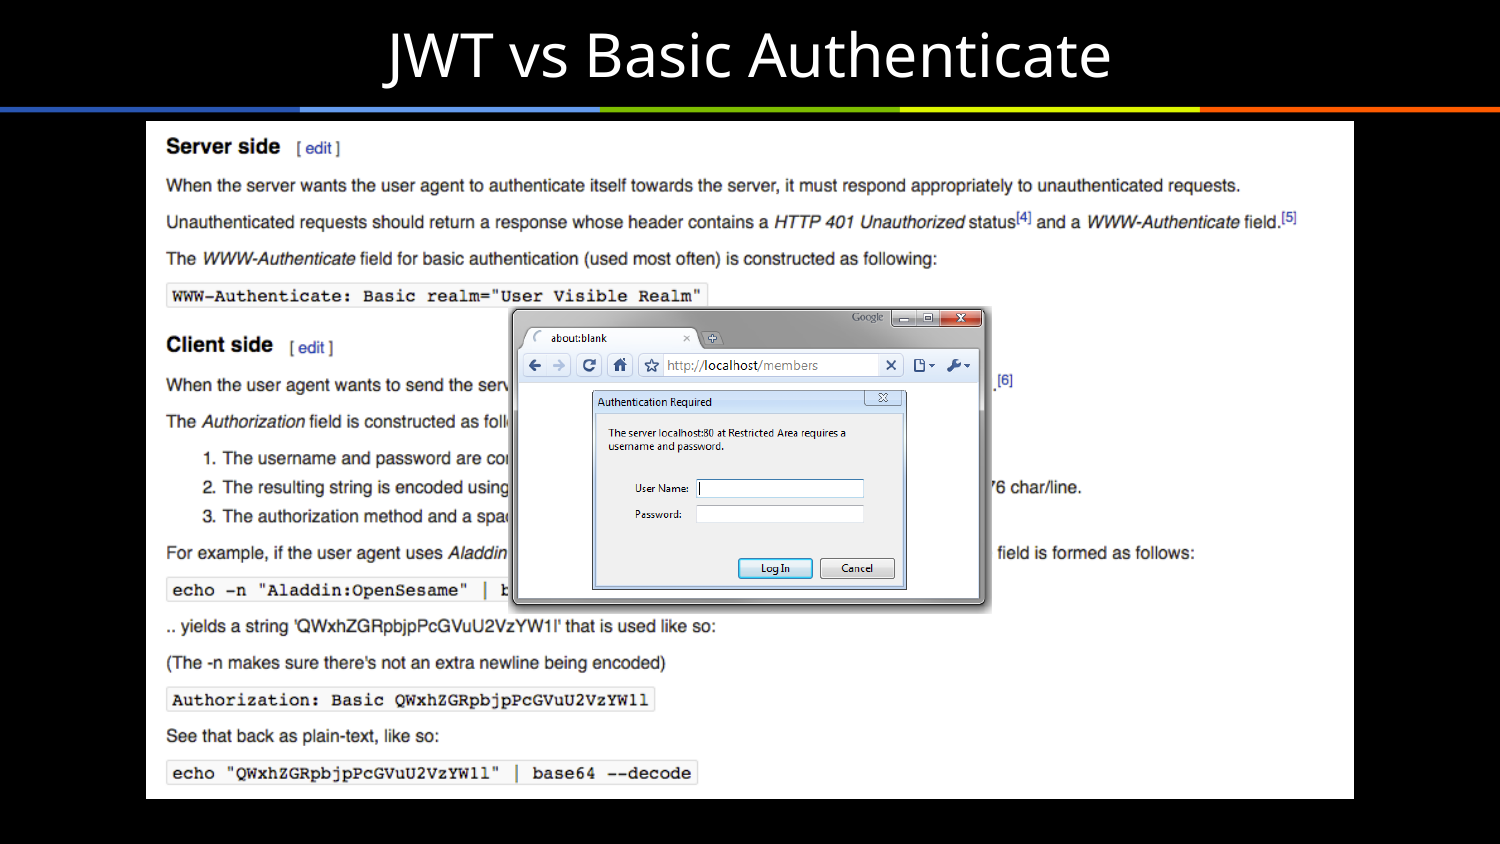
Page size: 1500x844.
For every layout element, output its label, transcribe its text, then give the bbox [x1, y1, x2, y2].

title JWT vs Basic Authenticate [37, 9, 1463, 98]
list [508, 306, 992, 614]
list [146, 121, 1354, 799]
